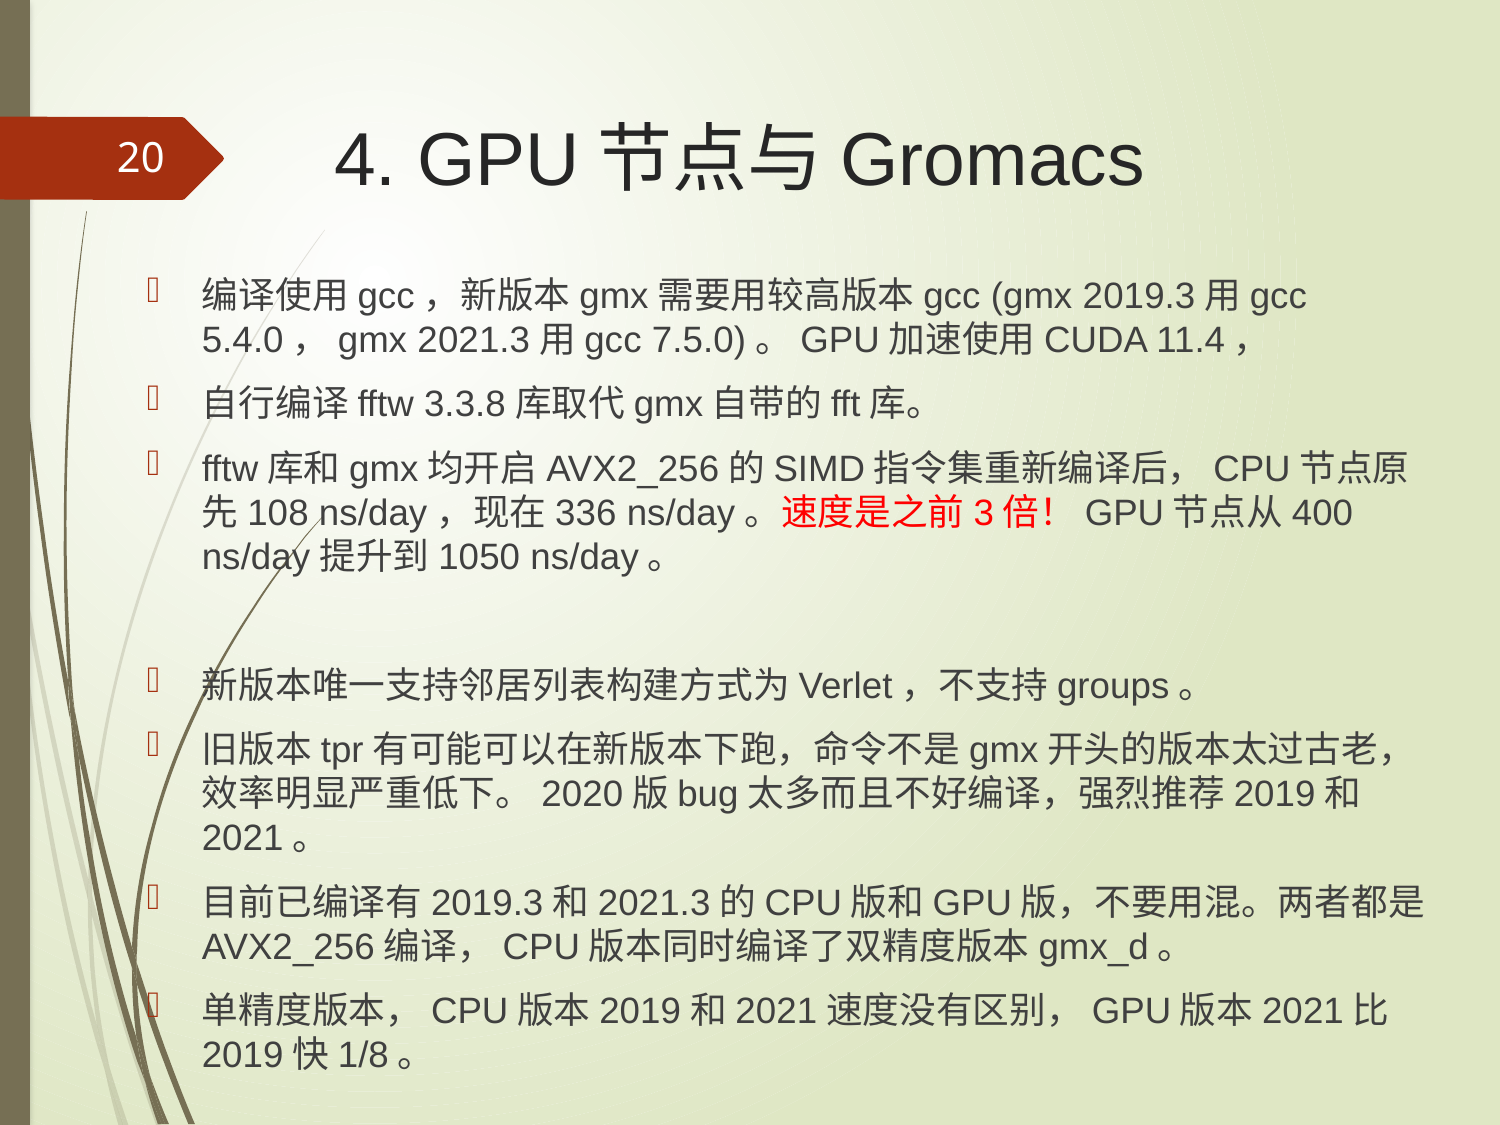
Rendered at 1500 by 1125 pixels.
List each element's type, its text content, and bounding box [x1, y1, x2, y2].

title 4. GPU节点与Gromacs [319, 102, 1400, 236]
list 编译使用gcc，新版本gmx需要用较高版本gcc (gmx 2019.3用gcc 5.4.0，gmx 2021.3用gcc 7.5.0)。GPU加速使用CUDA 11.4， 自行编译fftw 3.3.8库取代gmx自带的fft库。 fftw库和gmx均开启AVX2_256的SIMD指令集重新编译后，CPU节点原先108 ns/day，现在336 ns/day。速度是之前3倍！GPU节点从400 ns/day提升到1050 ns/day。 新版本唯一支持邻居列表构建方式为Verlet，不支持groups。 旧版本tpr有可能可以在新版本下跑，命令不是gmx开头的版本太过古老，效率明显严重低下。2020版bug太多而且不好编译，强烈推荐2019和2021。 目前已编译有2019.3和2021.3的CPU版和GPU版，不要用混。两者都是AVX2_256编译，CPU版本同时编译了双精度版本gmx_d。 单精度版本，CPU版本2019和2021速度没有区别，GPU版本2021比2019快1/8。 [131, 263, 1443, 1085]
slide_number 20 [83, 129, 180, 190]
